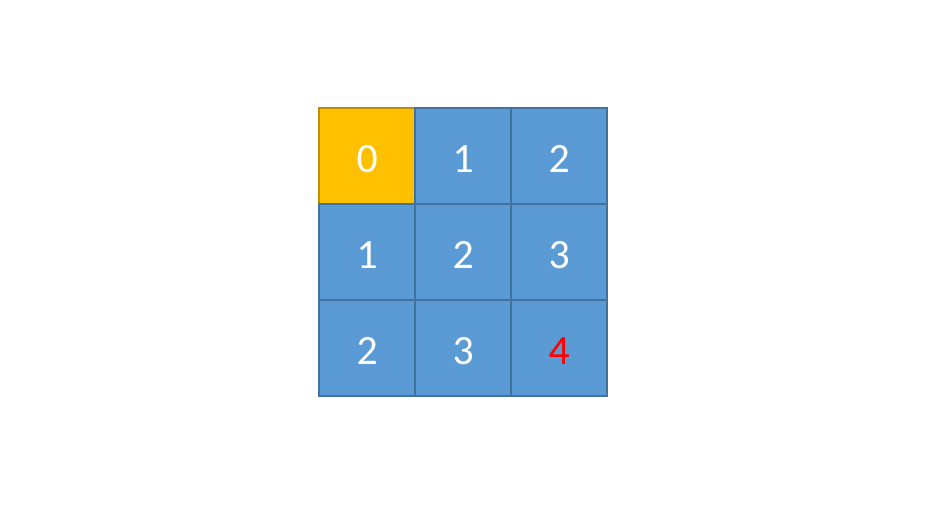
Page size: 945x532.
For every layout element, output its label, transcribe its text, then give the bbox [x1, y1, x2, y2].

text_box 4 [510, 299, 608, 397]
text_box 2 [510, 107, 608, 203]
text_box 2 [414, 203, 510, 299]
text_box 1 [414, 107, 510, 203]
text_box 1 [318, 203, 414, 299]
text_box 3 [414, 299, 510, 397]
text_box 0 [318, 107, 414, 203]
text_box 2 [318, 299, 414, 397]
text_box 3 [510, 203, 608, 299]
